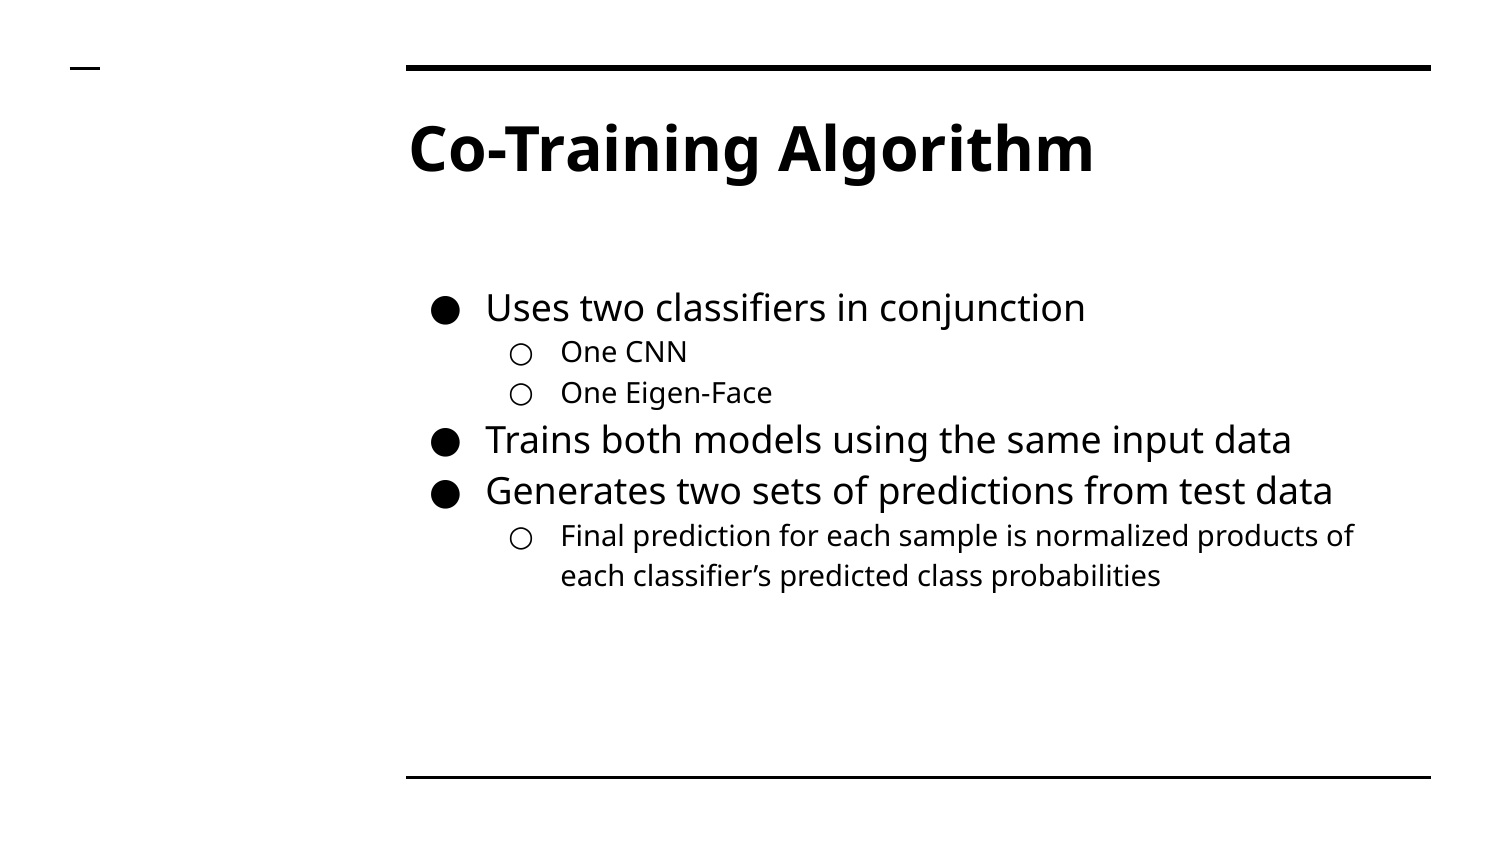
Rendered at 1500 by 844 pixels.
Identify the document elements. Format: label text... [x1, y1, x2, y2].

list Uses two classifiers in conjunction One CNN One Eigen-Face Trains both models using the same input data Generates two sets of predictions from test data Final prediction for each sample is normalized products of each classifier’s predicted class probabilities [395, 261, 1433, 755]
title Co-Training Algorithm [393, 94, 1431, 199]
